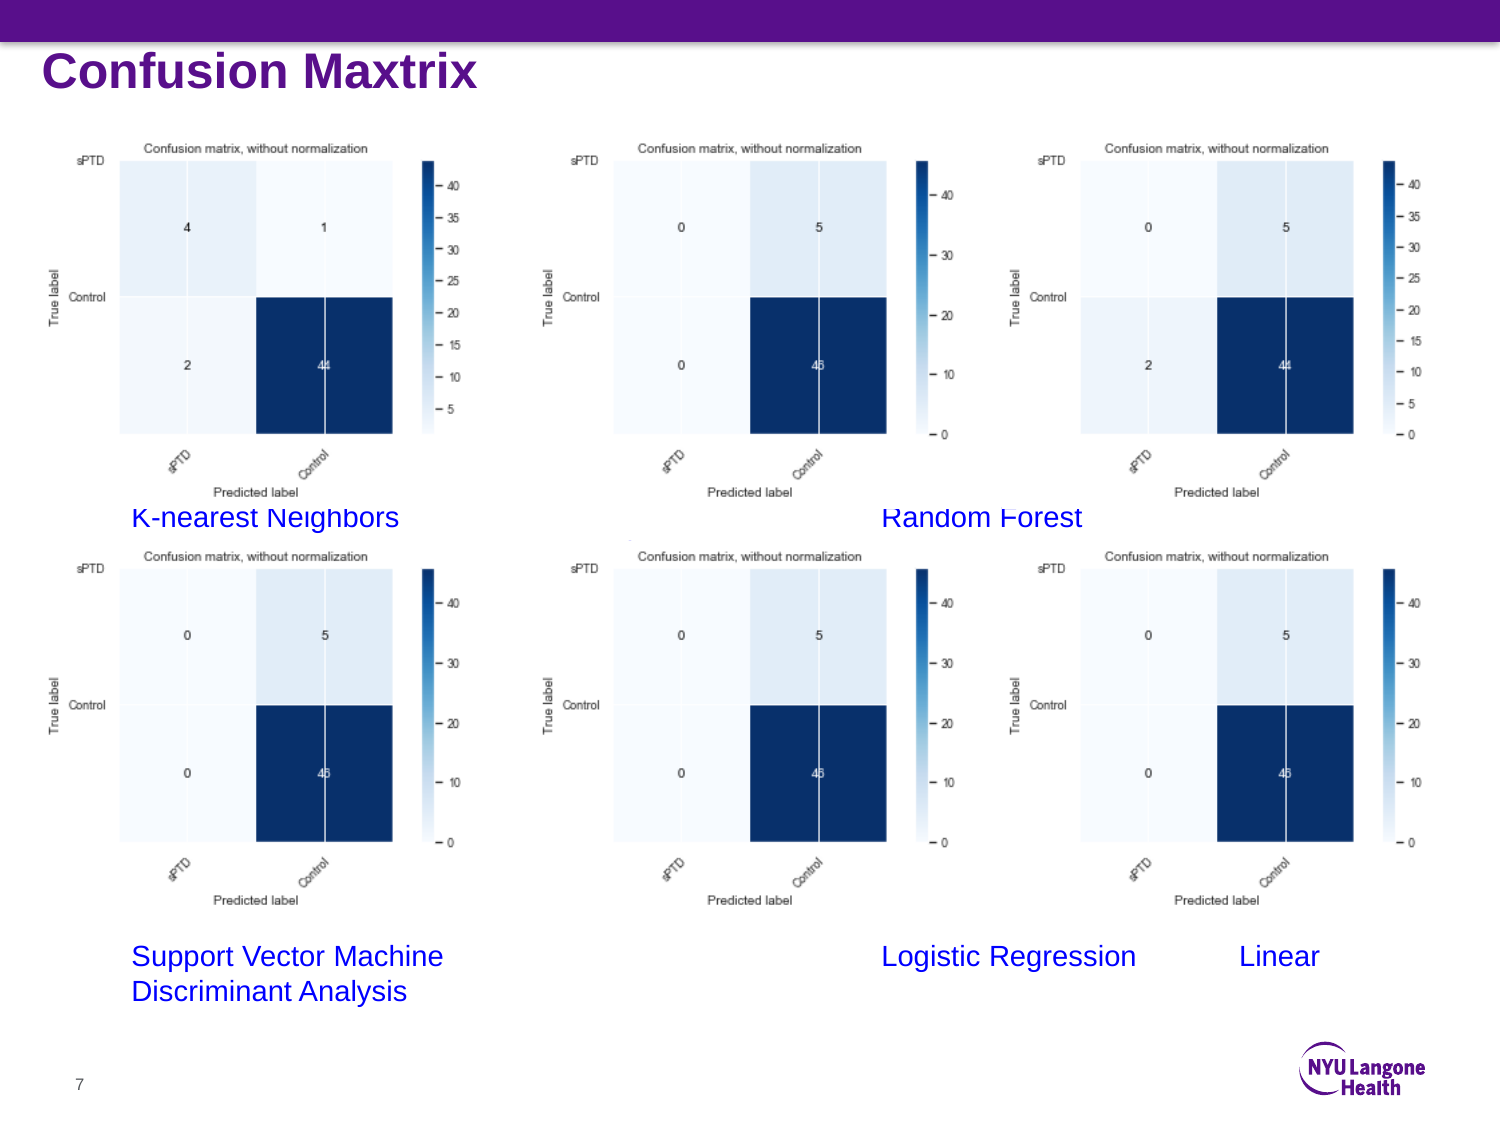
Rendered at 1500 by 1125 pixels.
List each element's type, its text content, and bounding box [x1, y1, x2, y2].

picture [1001, 133, 1430, 509]
picture [535, 133, 963, 509]
title Confusion Maxtrix [41, 47, 1392, 100]
picture [535, 541, 963, 917]
picture [41, 541, 469, 917]
picture [1001, 541, 1430, 917]
text_box Support Vector Machine Logistic Regression Linear Discriminant Analysis [116, 930, 1430, 1015]
slide_number 7 [75, 1073, 117, 1094]
picture [41, 133, 469, 509]
text_box K-nearest Neighbors Random Forest Naive Bayes [116, 490, 1392, 576]
